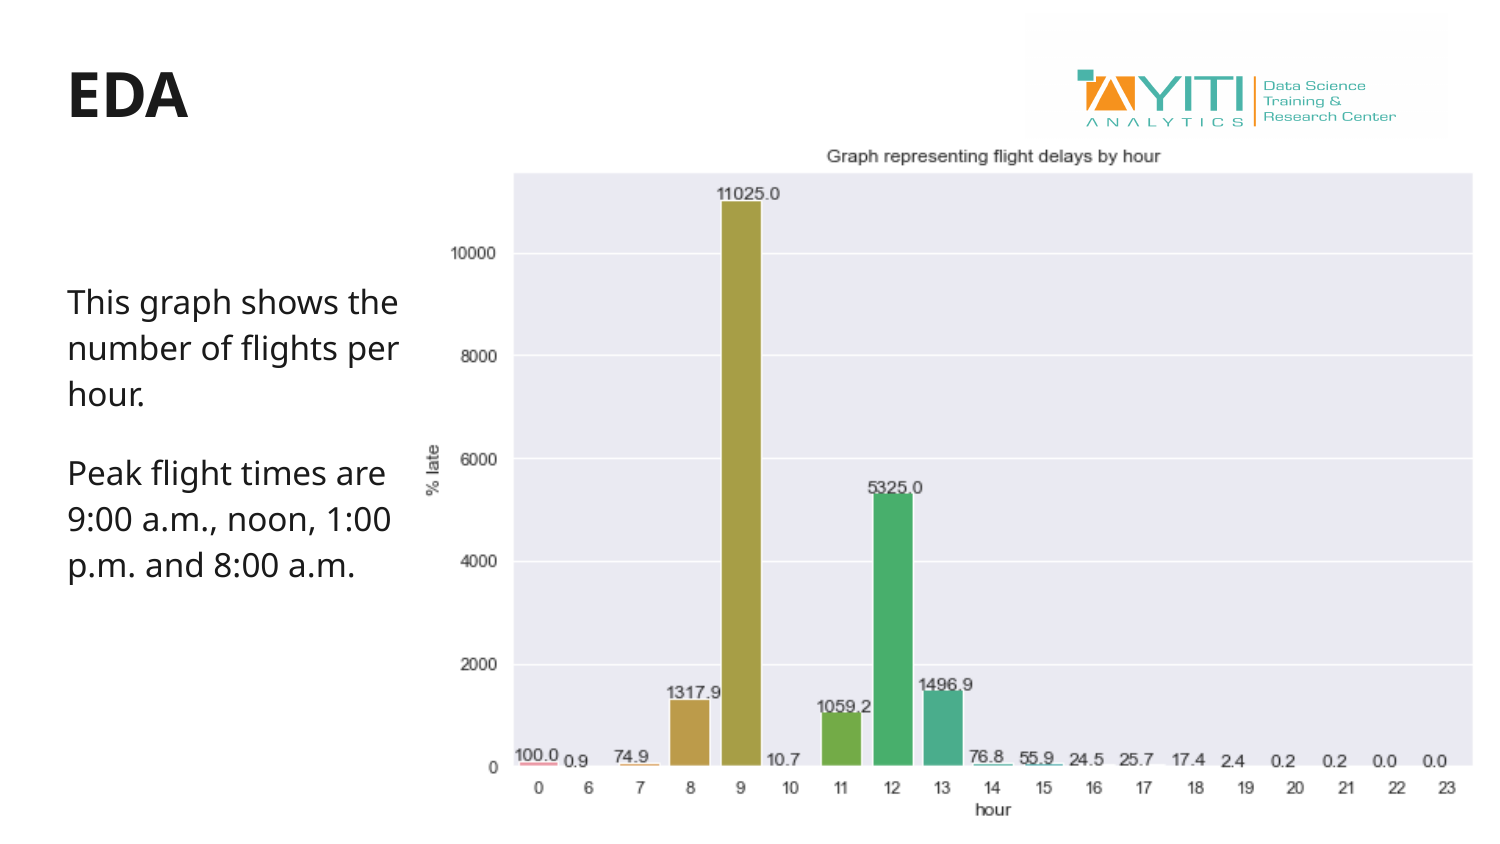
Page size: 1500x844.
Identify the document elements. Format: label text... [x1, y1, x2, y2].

picture [417, 13, 1484, 830]
title EDA [51, 50, 364, 221]
list This graph shows the number of flights per hour. Peak flight times are 9:00 a.m., noon, 1:00 p.m. and 8:00 a.m. [52, 260, 412, 751]
